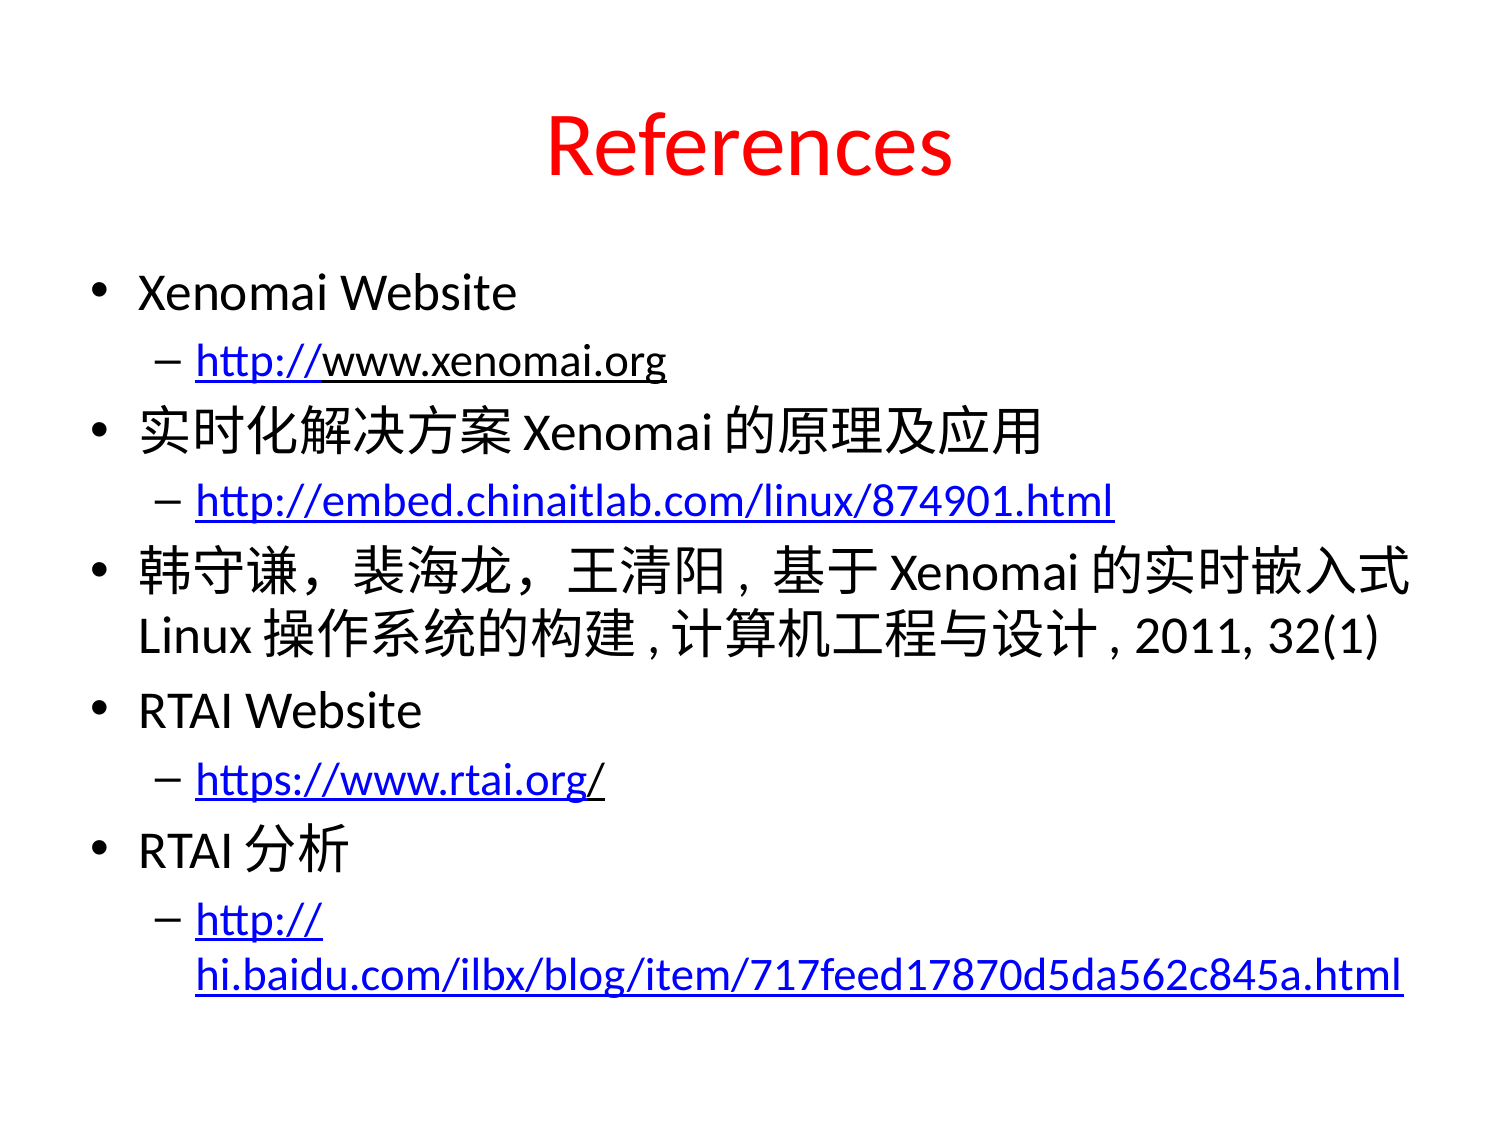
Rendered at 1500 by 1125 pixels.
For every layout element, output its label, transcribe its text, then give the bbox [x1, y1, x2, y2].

list Xenomai Website http://www.xenomai.org 实时化解决方案Xenomai的原理及应用 http://embed.chinaitlab.com/linux/874901.html 韩守谦，裴海龙，王清阳, 基于Xenomai的实时嵌入式Linux操作系统的构建,计算机工程与设计, 2011, 32(1) RTAI Website https://www.rtai.org/ RTAI分析 http://hi.baidu.com/ilbx/blog/item/717feed17870d5da562c845a.html [75, 249, 1439, 1067]
title References [75, 45, 1425, 233]
